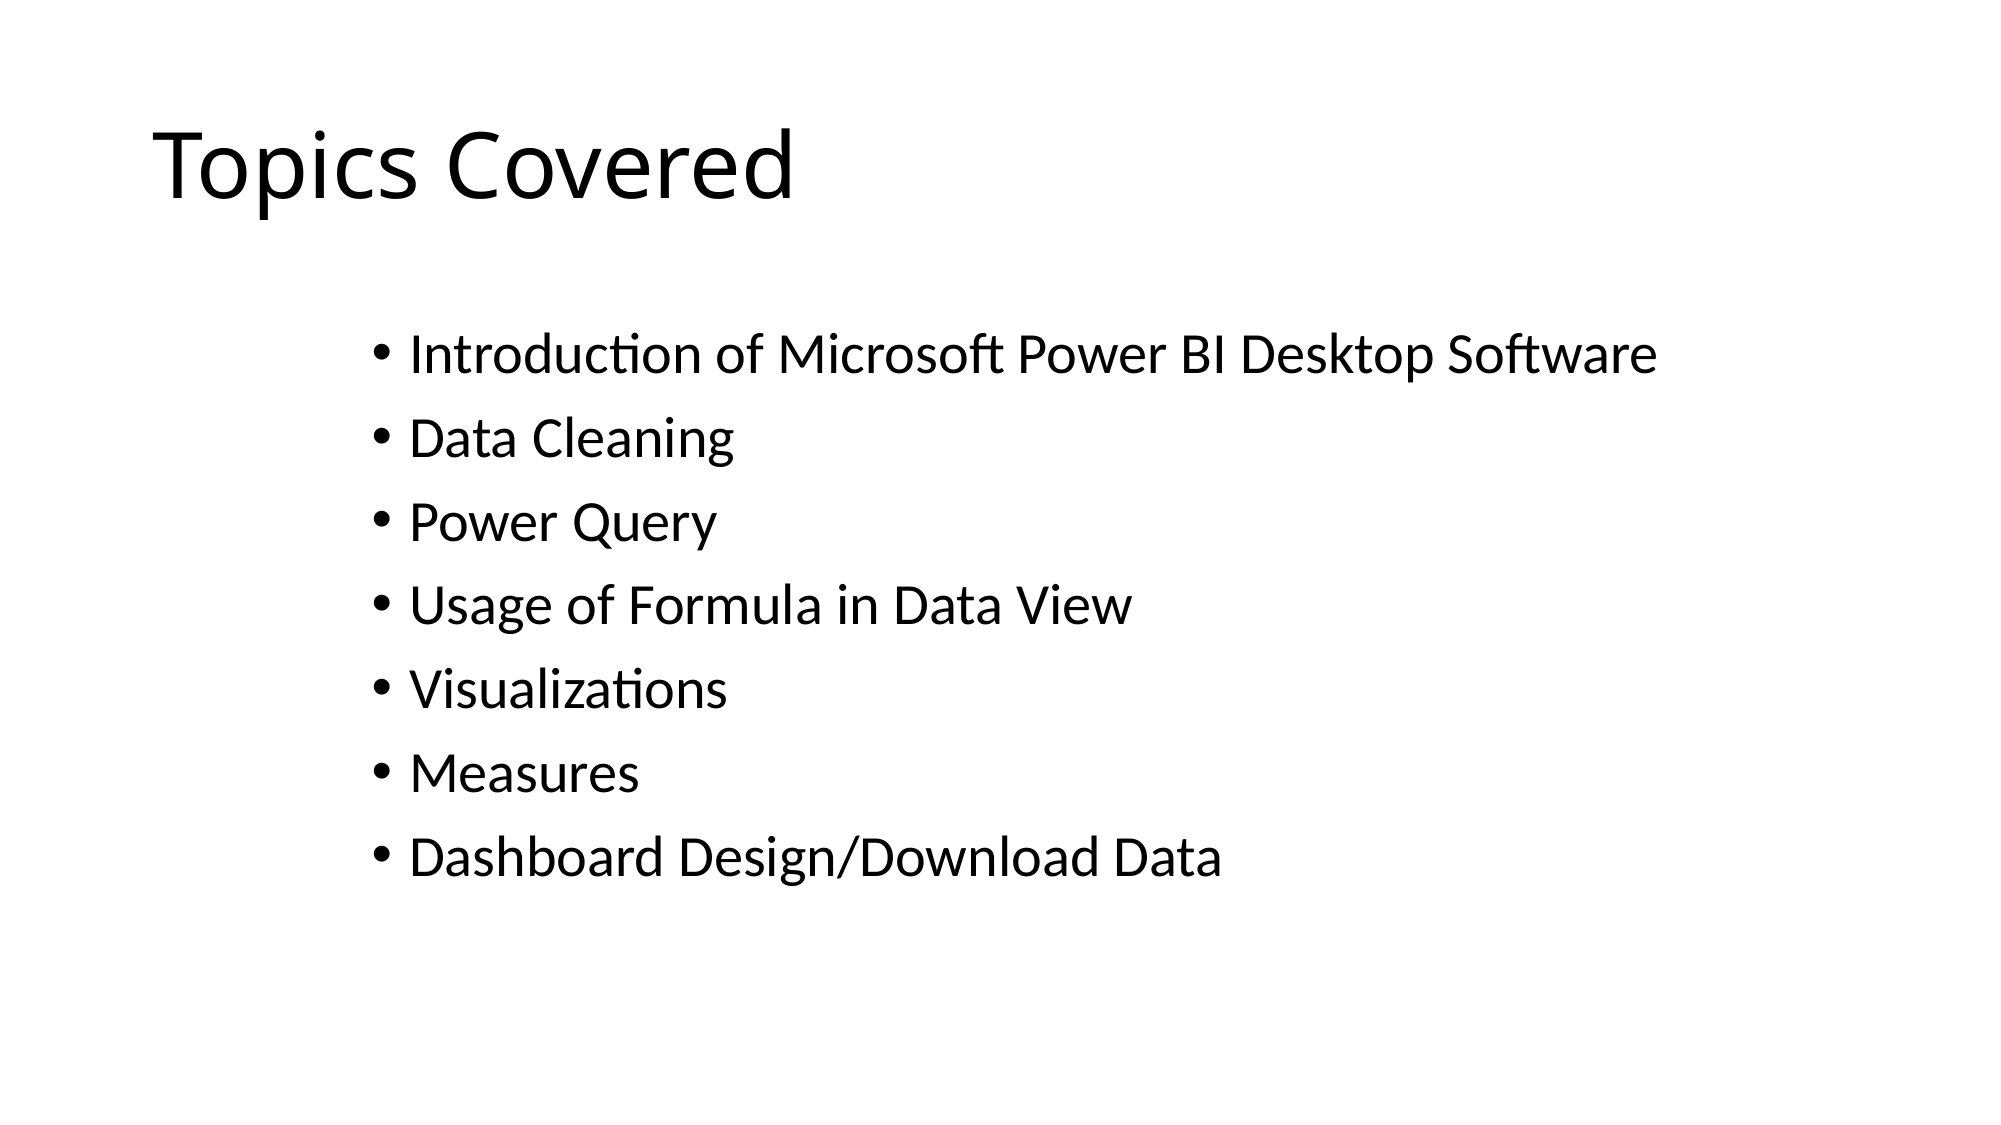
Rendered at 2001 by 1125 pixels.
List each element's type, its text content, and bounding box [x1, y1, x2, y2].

title Topics Covered [137, 59, 1863, 278]
list Introduction of Microsoft Power BI Desktop Software Data Cleaning Power Query Usage of Formula in Data View Visualizations Measures Dashboard Design/Download Data [356, 315, 2000, 1030]
